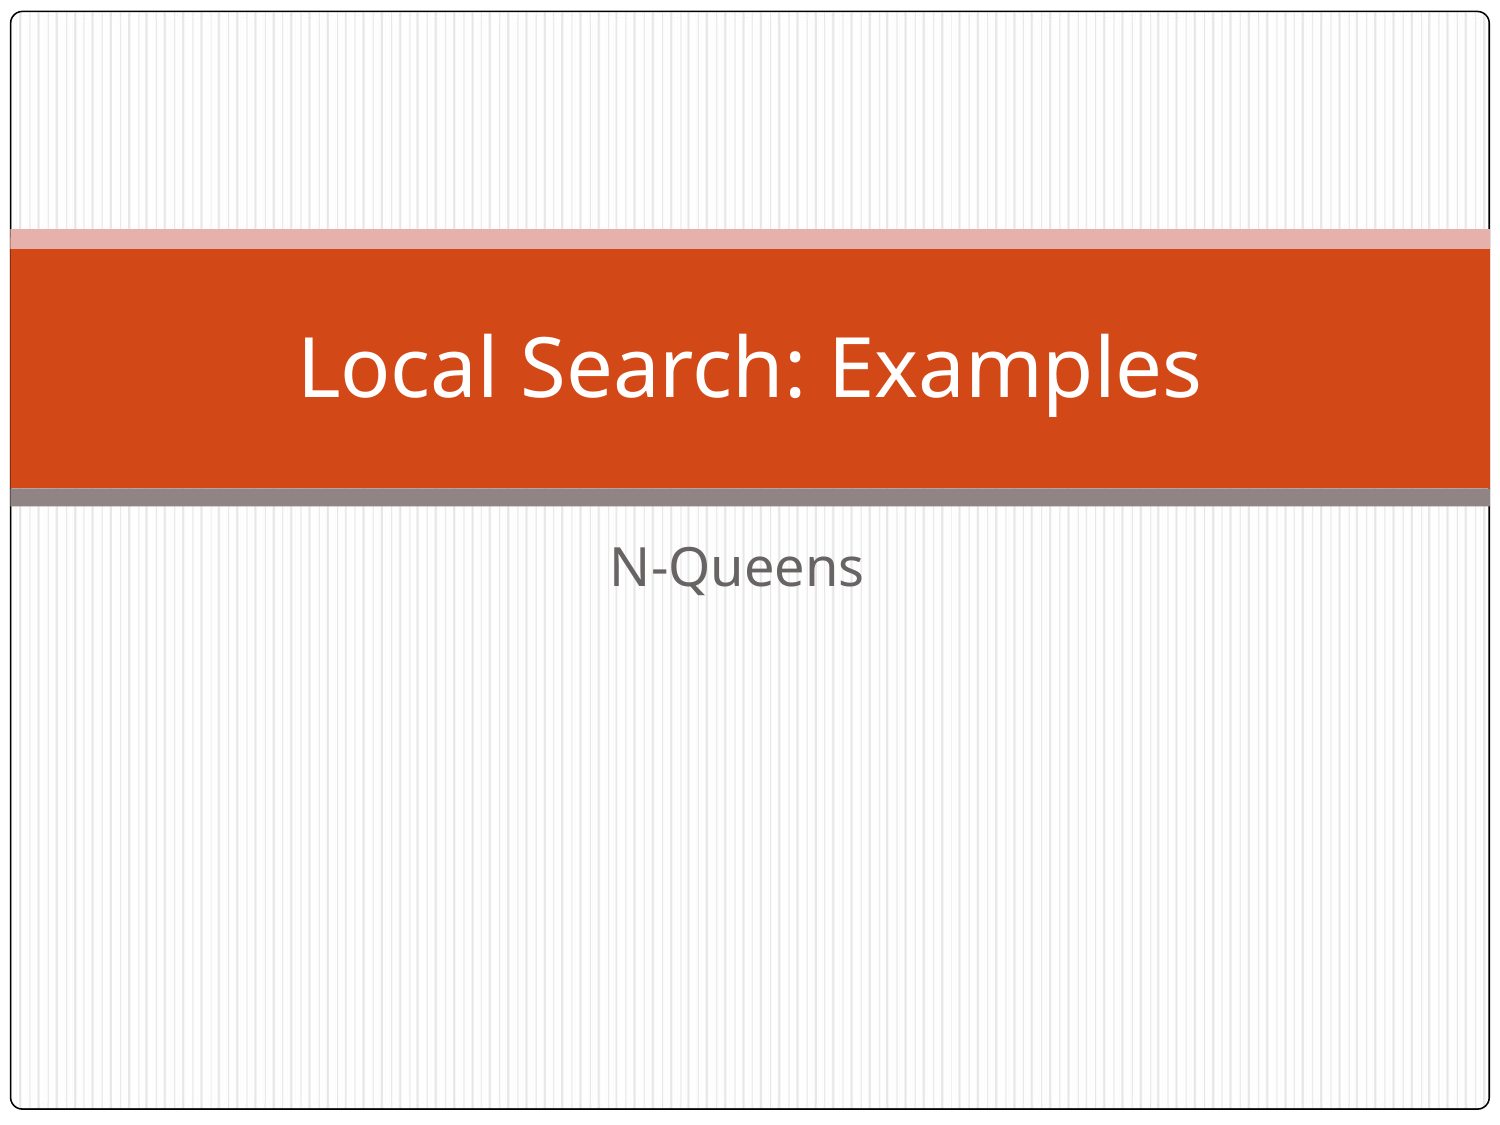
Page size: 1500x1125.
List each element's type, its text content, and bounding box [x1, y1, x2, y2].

subtitle N-Queens [212, 525, 1263, 788]
title Local Search: Examples [75, 247, 1425, 489]
picture [12, 507, 1488, 1108]
picture [12, 13, 1488, 229]
